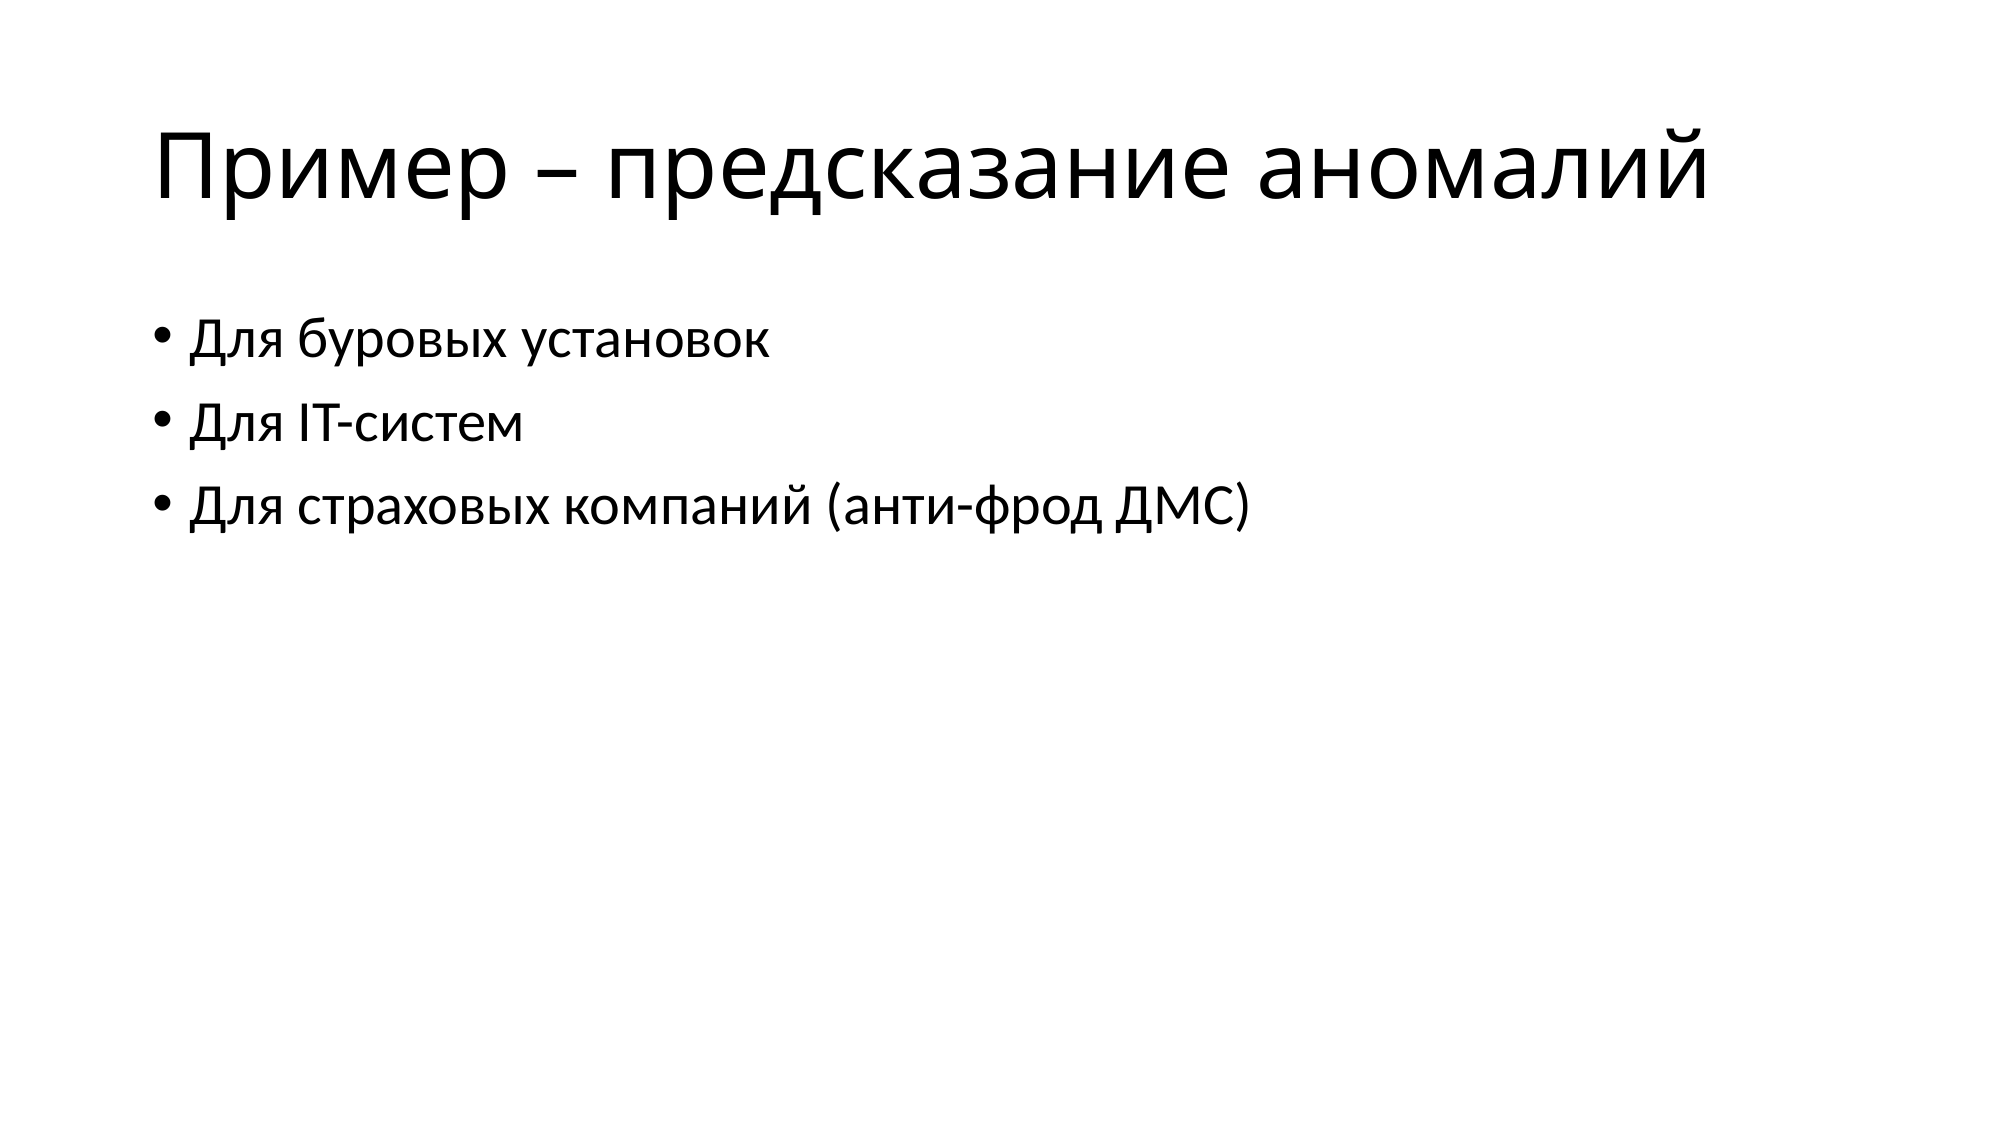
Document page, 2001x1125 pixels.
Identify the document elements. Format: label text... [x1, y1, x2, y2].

title Пример – предсказание аномалий [137, 59, 1863, 278]
list Для буровых установок Для IT-систем Для страховых компаний (анти-фрод ДМС) [137, 299, 1863, 1014]
